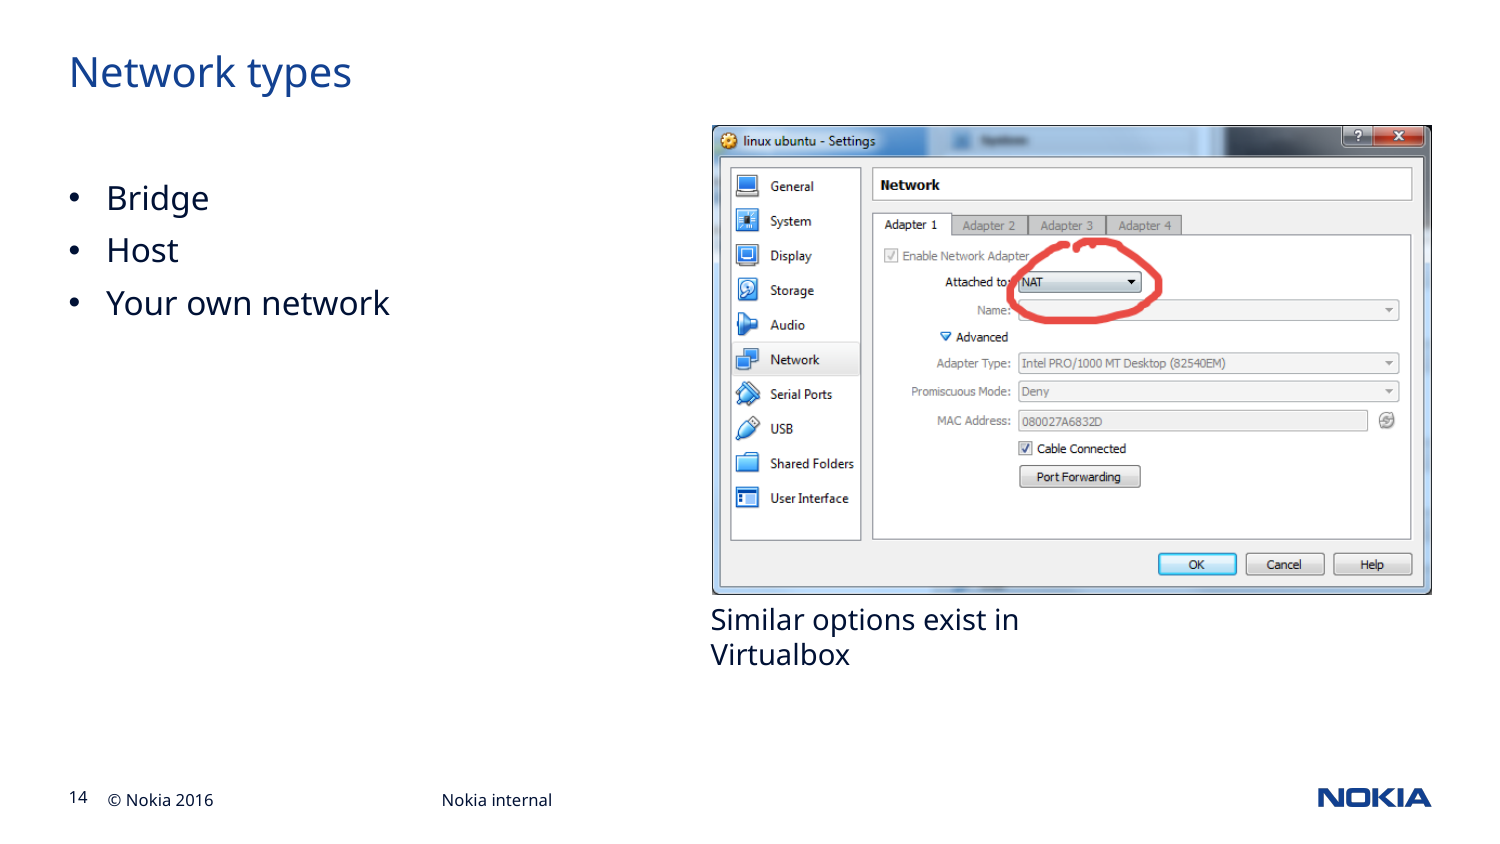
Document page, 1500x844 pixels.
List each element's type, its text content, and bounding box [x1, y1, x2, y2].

list Bridge Host Your own network [68, 177, 1432, 762]
picture [712, 125, 1432, 595]
picture [1318, 788, 1432, 807]
text_box Similar options exist in Virtualbox [698, 589, 1171, 683]
title Network types [68, 45, 1432, 97]
footer Nokia internal [441, 790, 866, 811]
